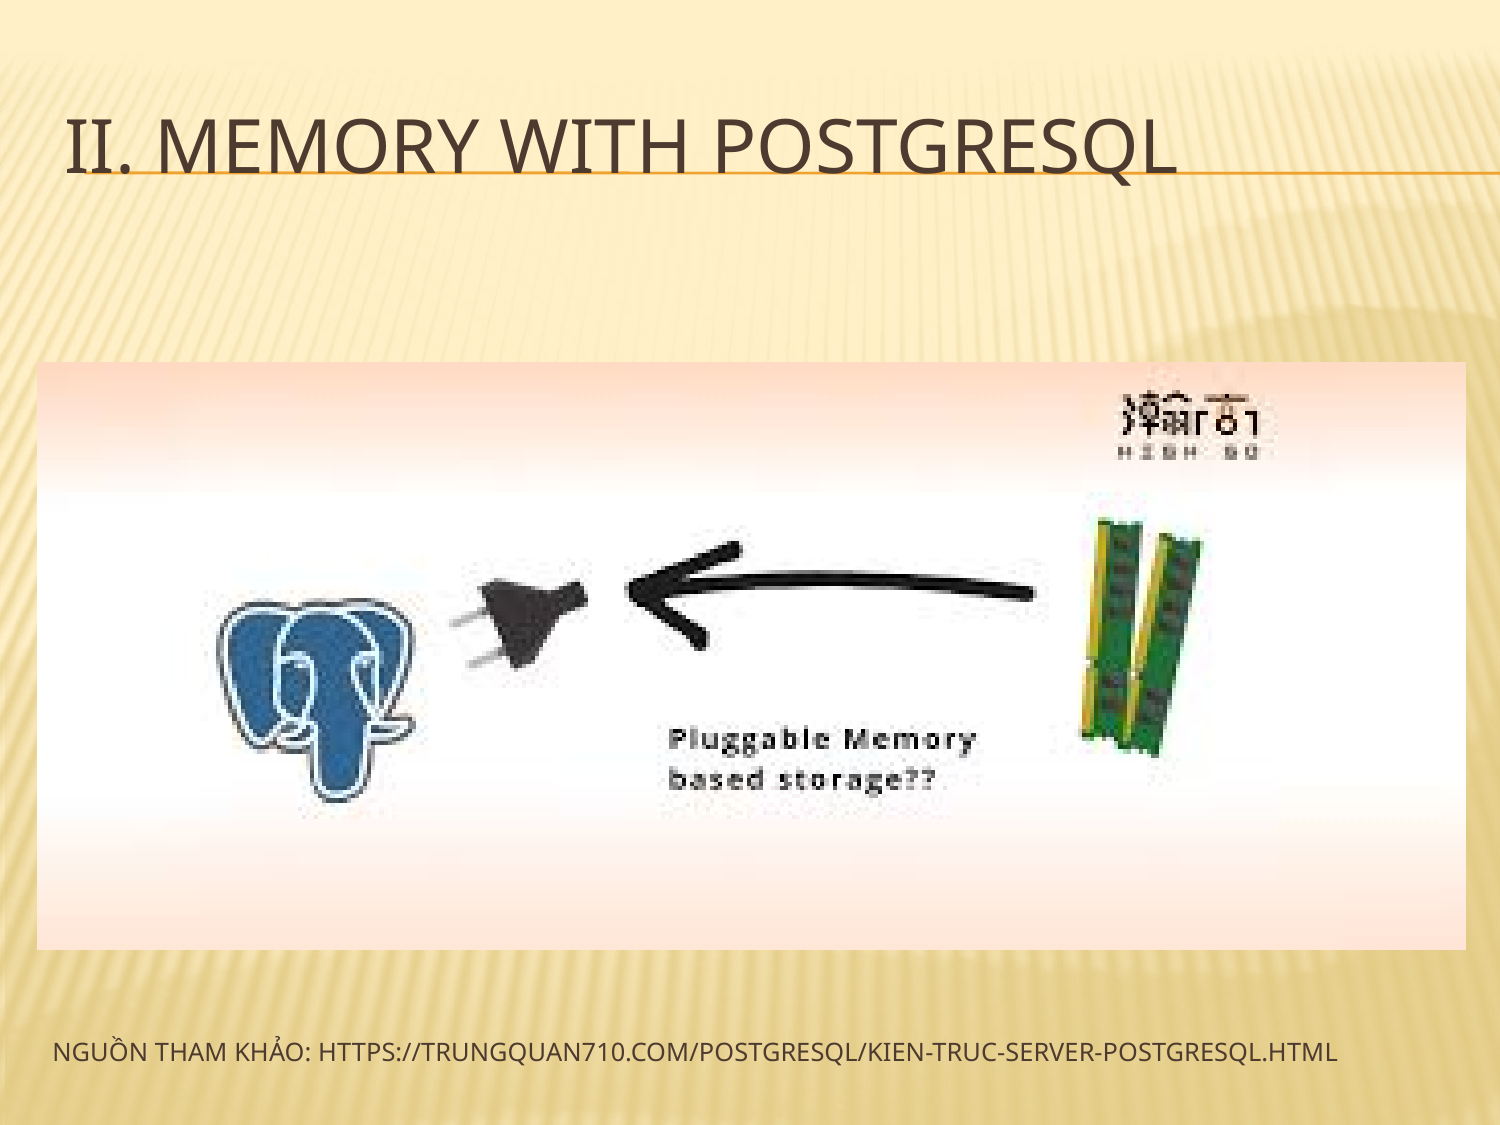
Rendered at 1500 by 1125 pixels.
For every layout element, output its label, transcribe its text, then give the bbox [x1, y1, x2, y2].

picture [37, 362, 1466, 951]
title ii. Memory with postgresql [49, 75, 1475, 213]
text_box NGUỒN THAM KHẢO: https://trungquan710.com/postgresql/kien-truc-server-postgresql.html [37, 1016, 1463, 1086]
